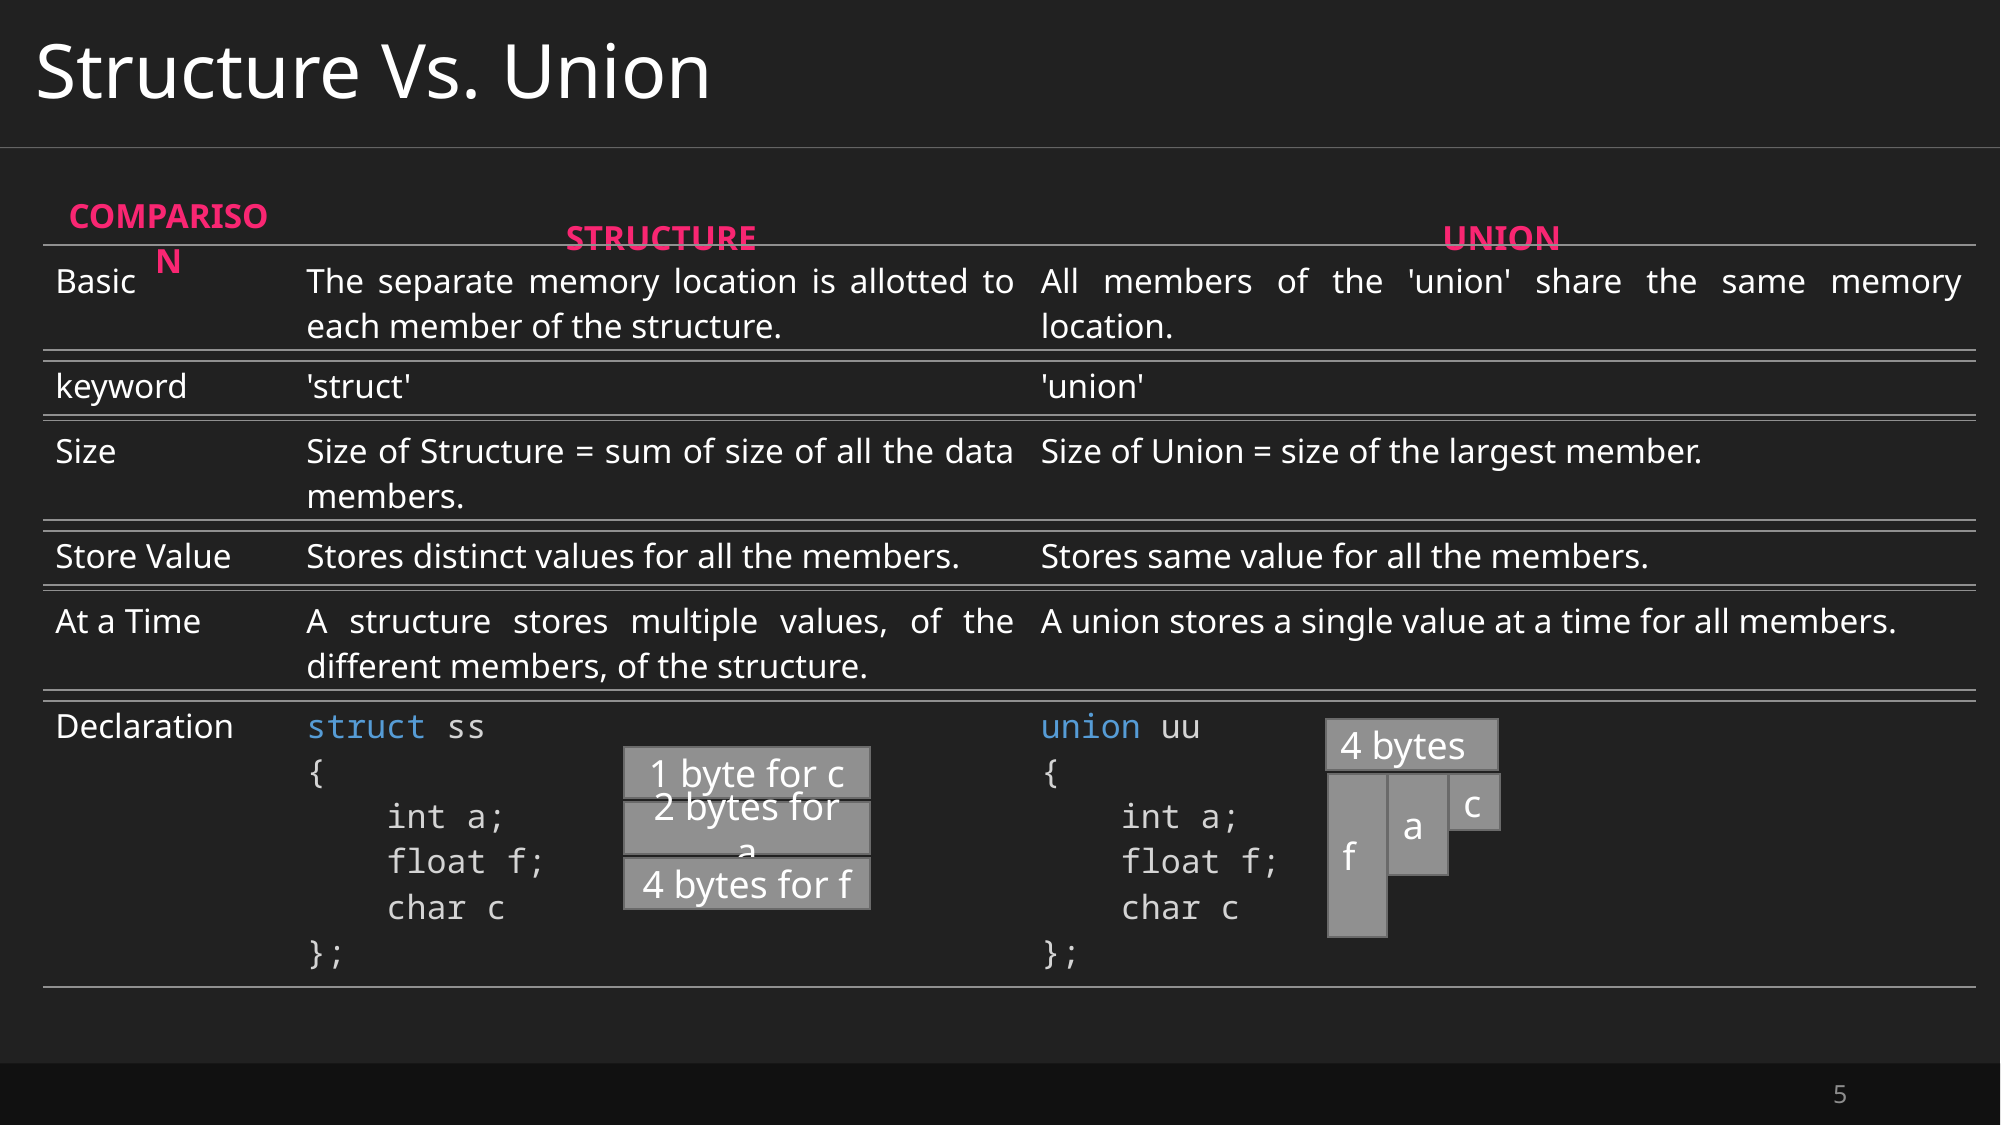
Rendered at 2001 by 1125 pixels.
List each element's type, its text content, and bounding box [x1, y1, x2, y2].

table_header keyword [43, 351, 294, 414]
table_header Stores same value for all the members. [1028, 521, 1976, 584]
table_header Size [43, 416, 294, 519]
table_header COMPARISON [44, 181, 293, 244]
table_header All members of the 'union' share the same memory location. [1028, 246, 1976, 349]
table_header A structure stores multiple values, of the different members, of the structure. [294, 586, 1028, 689]
table_header UNION [1029, 181, 1975, 244]
table_header struct ss { int a; float f; char c }; [294, 691, 1028, 986]
table_header Size of Structure = sum of size of all the data members. [294, 416, 1028, 519]
text_box 2 bytes for a [623, 801, 871, 855]
table_header STRUCTURE [295, 181, 1027, 244]
table_header At a Time [43, 586, 294, 689]
table_header Declaration [43, 691, 294, 986]
text_box f [1327, 773, 1388, 938]
table_header 'struct' [294, 351, 1028, 414]
text_box a [1387, 773, 1449, 876]
table_header Basic [43, 246, 294, 349]
table_header Size of Union = size of the largest member. [1028, 416, 1976, 519]
table_header Store Value [43, 521, 294, 584]
table_header union uu { int a; float f; char c }; [1028, 691, 1976, 986]
text_box c [1448, 773, 1501, 831]
table_header A union stores a single value at a time for all members. [1028, 586, 1976, 689]
text_box 1 byte for c [623, 746, 871, 799]
text_box 4 bytes for f [623, 857, 871, 910]
text_box 4 bytes [1325, 718, 1499, 771]
table_header Stores distinct values for all the members. [294, 521, 1028, 584]
title Structure Vs. Union [0, 0, 2000, 148]
table_header 'union' [1028, 351, 1976, 414]
table_header The separate memory location is allotted to each member of the structure. [294, 246, 1028, 349]
